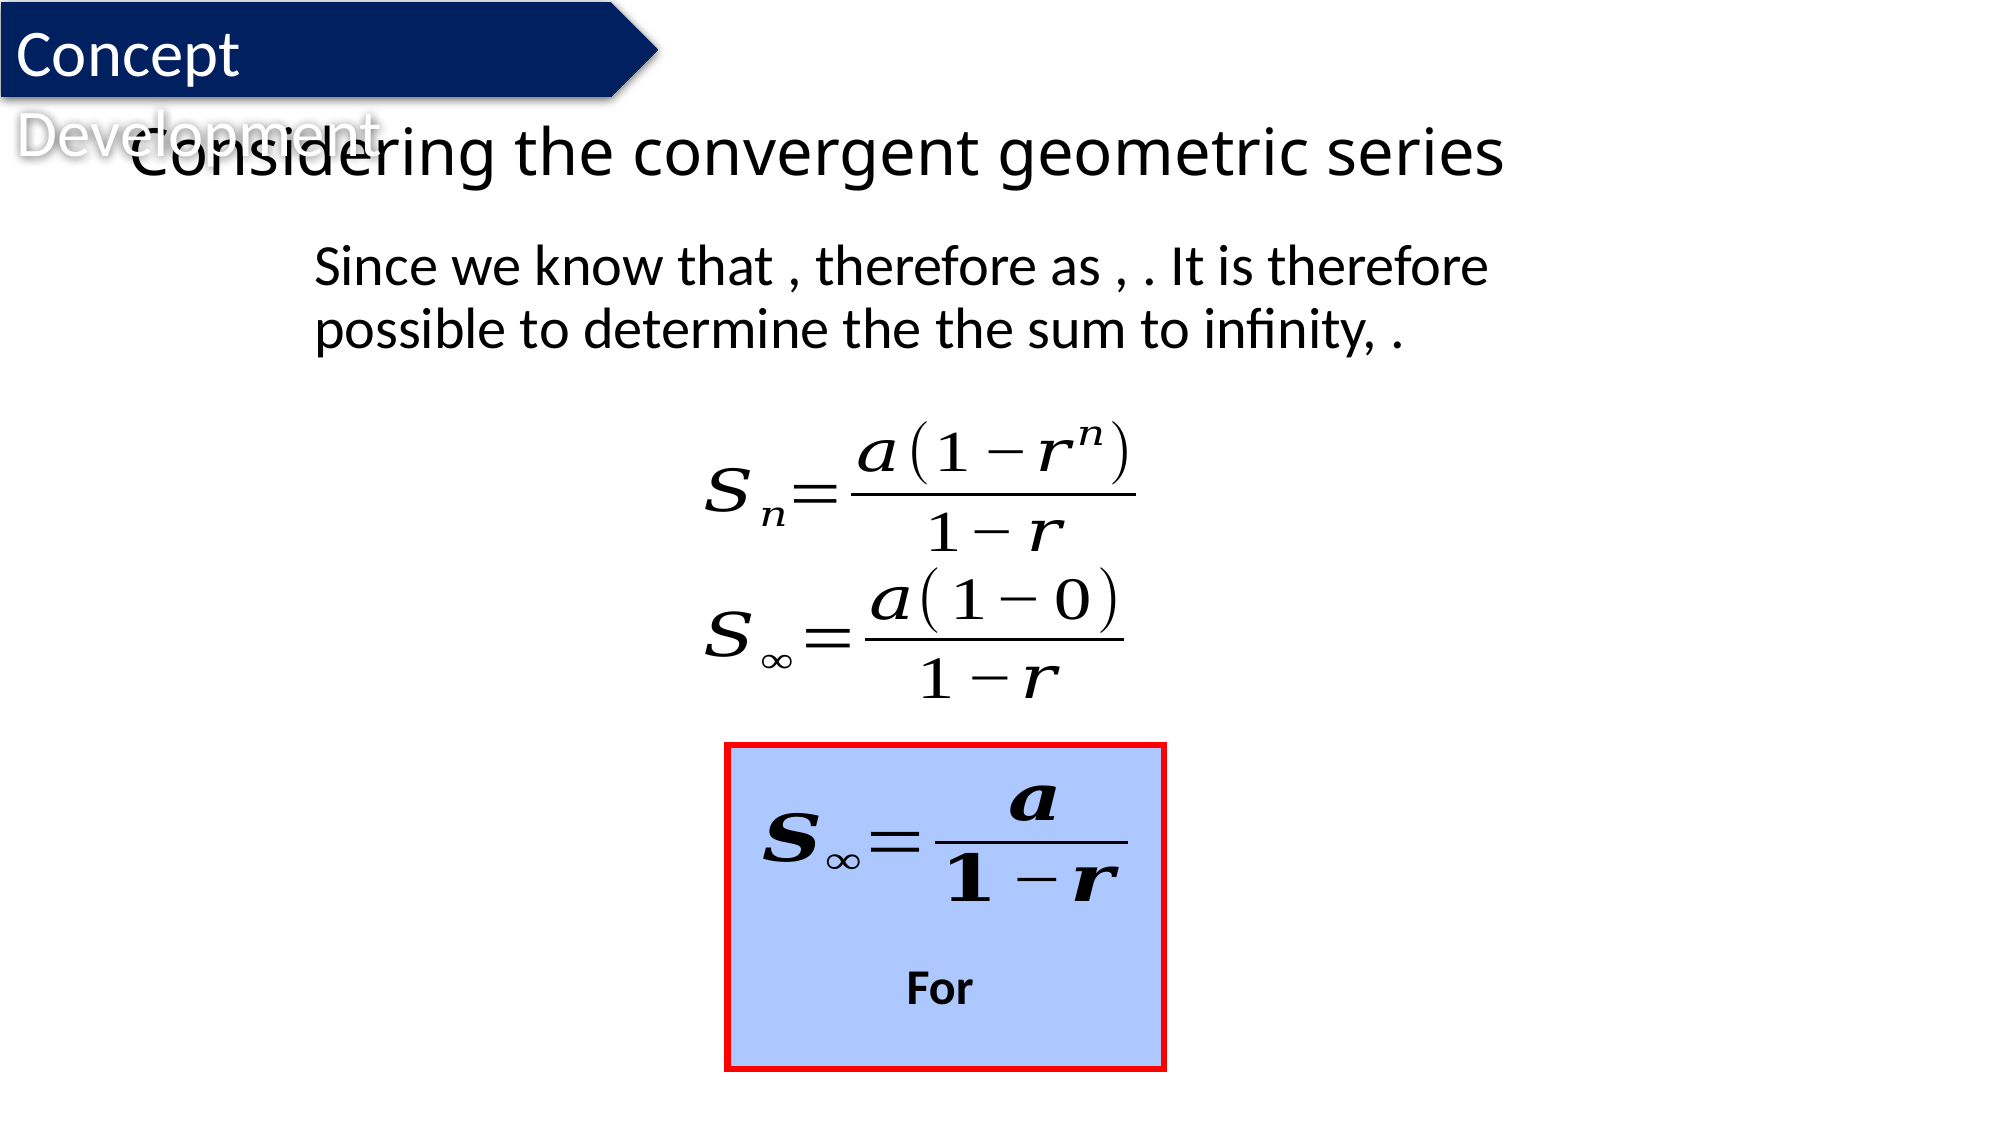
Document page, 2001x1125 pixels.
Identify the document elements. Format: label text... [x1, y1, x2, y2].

text_box Concept Development [1, 2, 658, 97]
title Considering the convergent geometric series [113, 96, 1685, 213]
text_box [726, 744, 1165, 1070]
